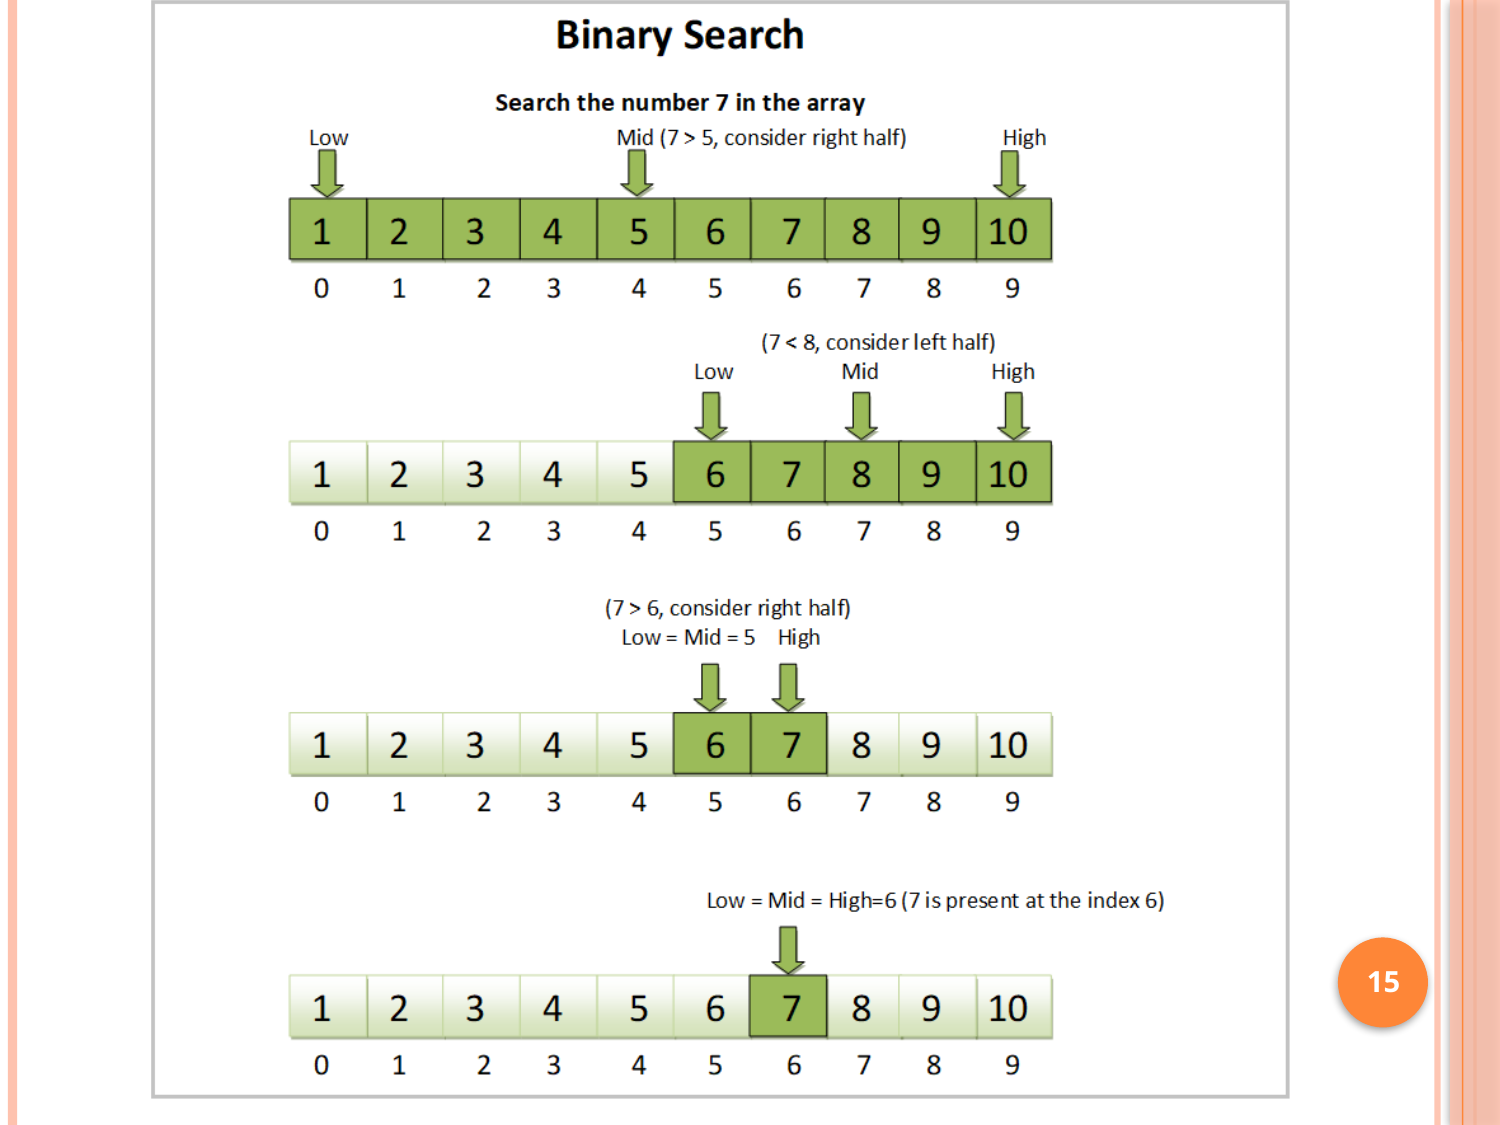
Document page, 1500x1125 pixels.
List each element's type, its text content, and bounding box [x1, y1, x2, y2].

picture [149, 0, 1292, 1101]
slide_number 15 [1333, 940, 1434, 1027]
